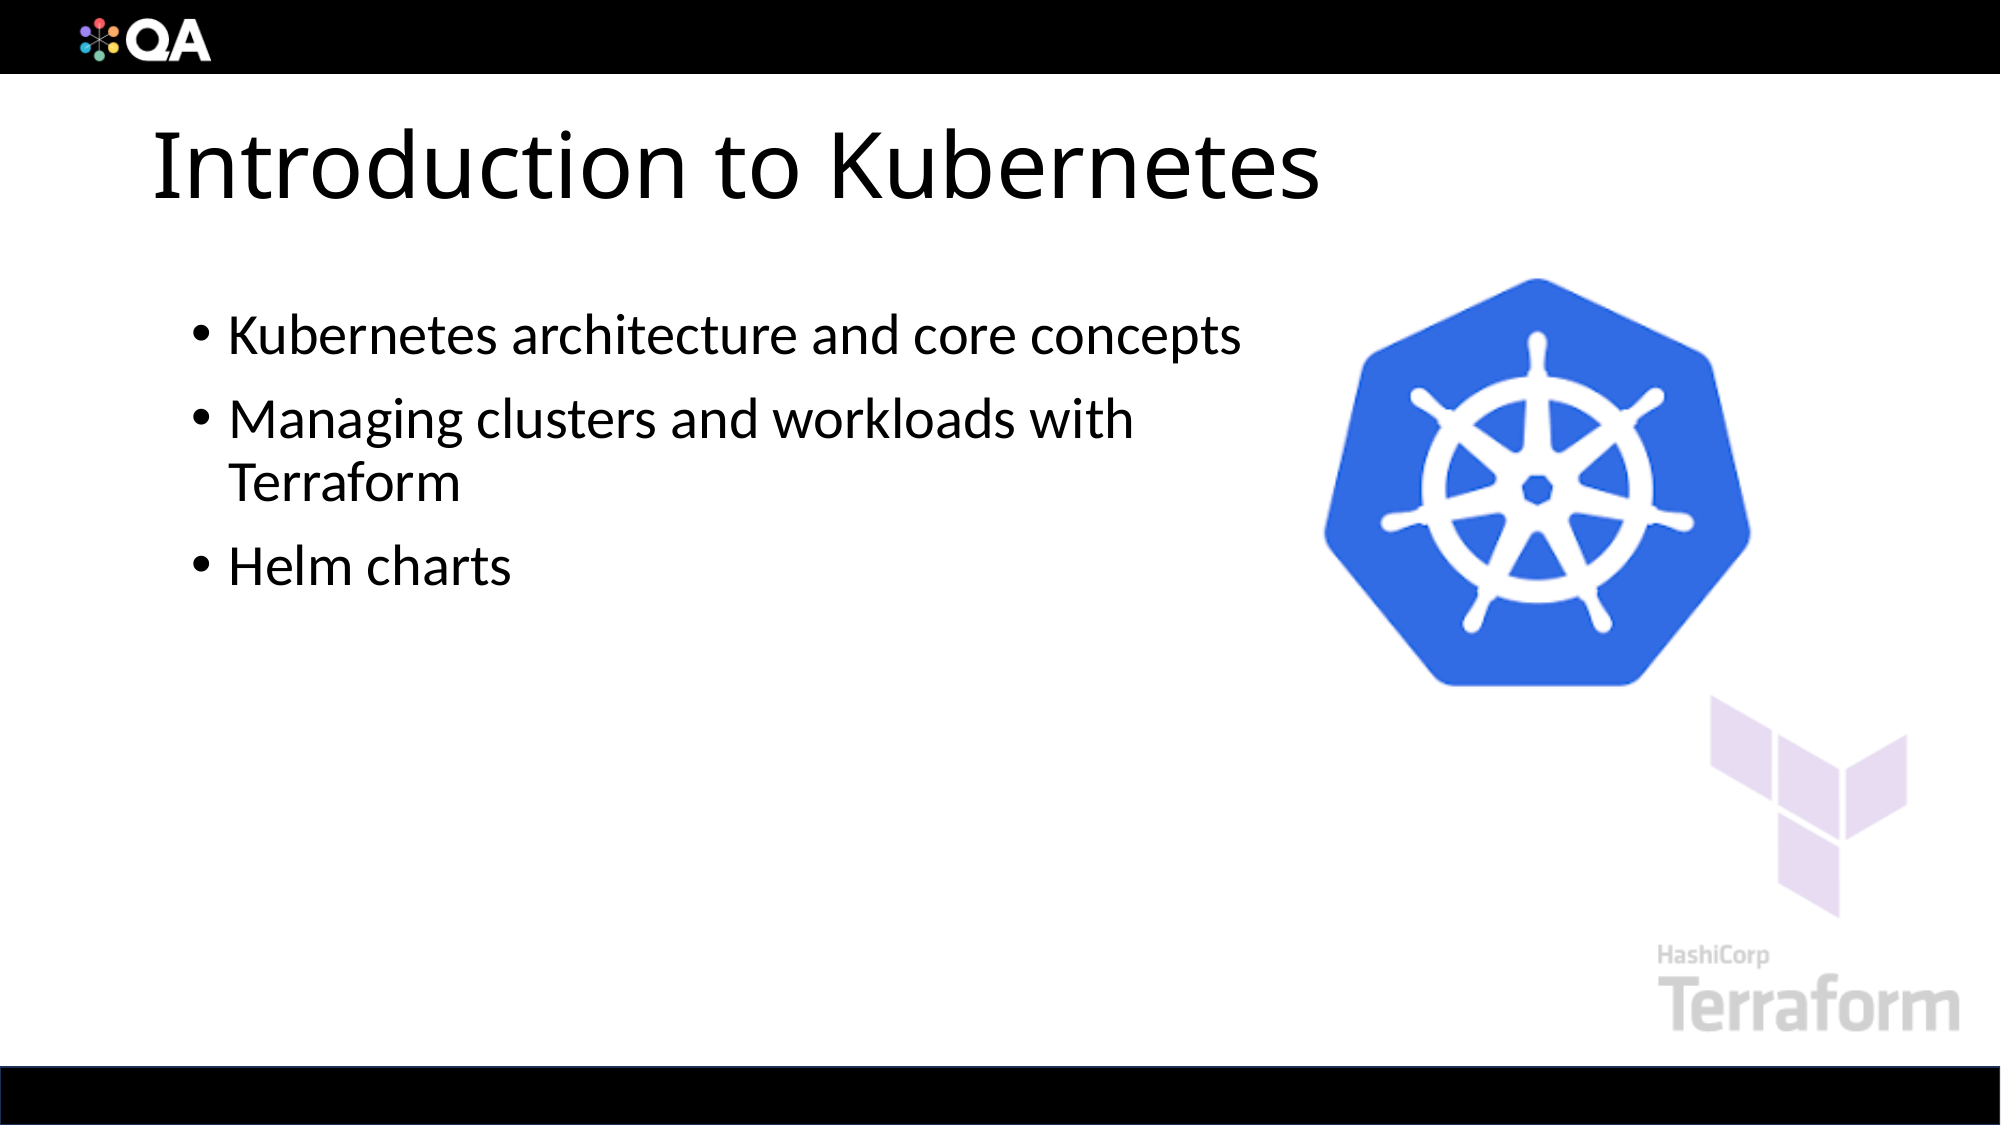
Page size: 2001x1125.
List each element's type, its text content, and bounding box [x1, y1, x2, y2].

picture [0, 0, 2000, 74]
picture [1319, 277, 2000, 1066]
title Introduction to Kubernetes [137, 59, 1863, 278]
list Kubernetes architecture and core concepts Managing clusters and workloads with Terraform Helm charts [176, 297, 1339, 1012]
